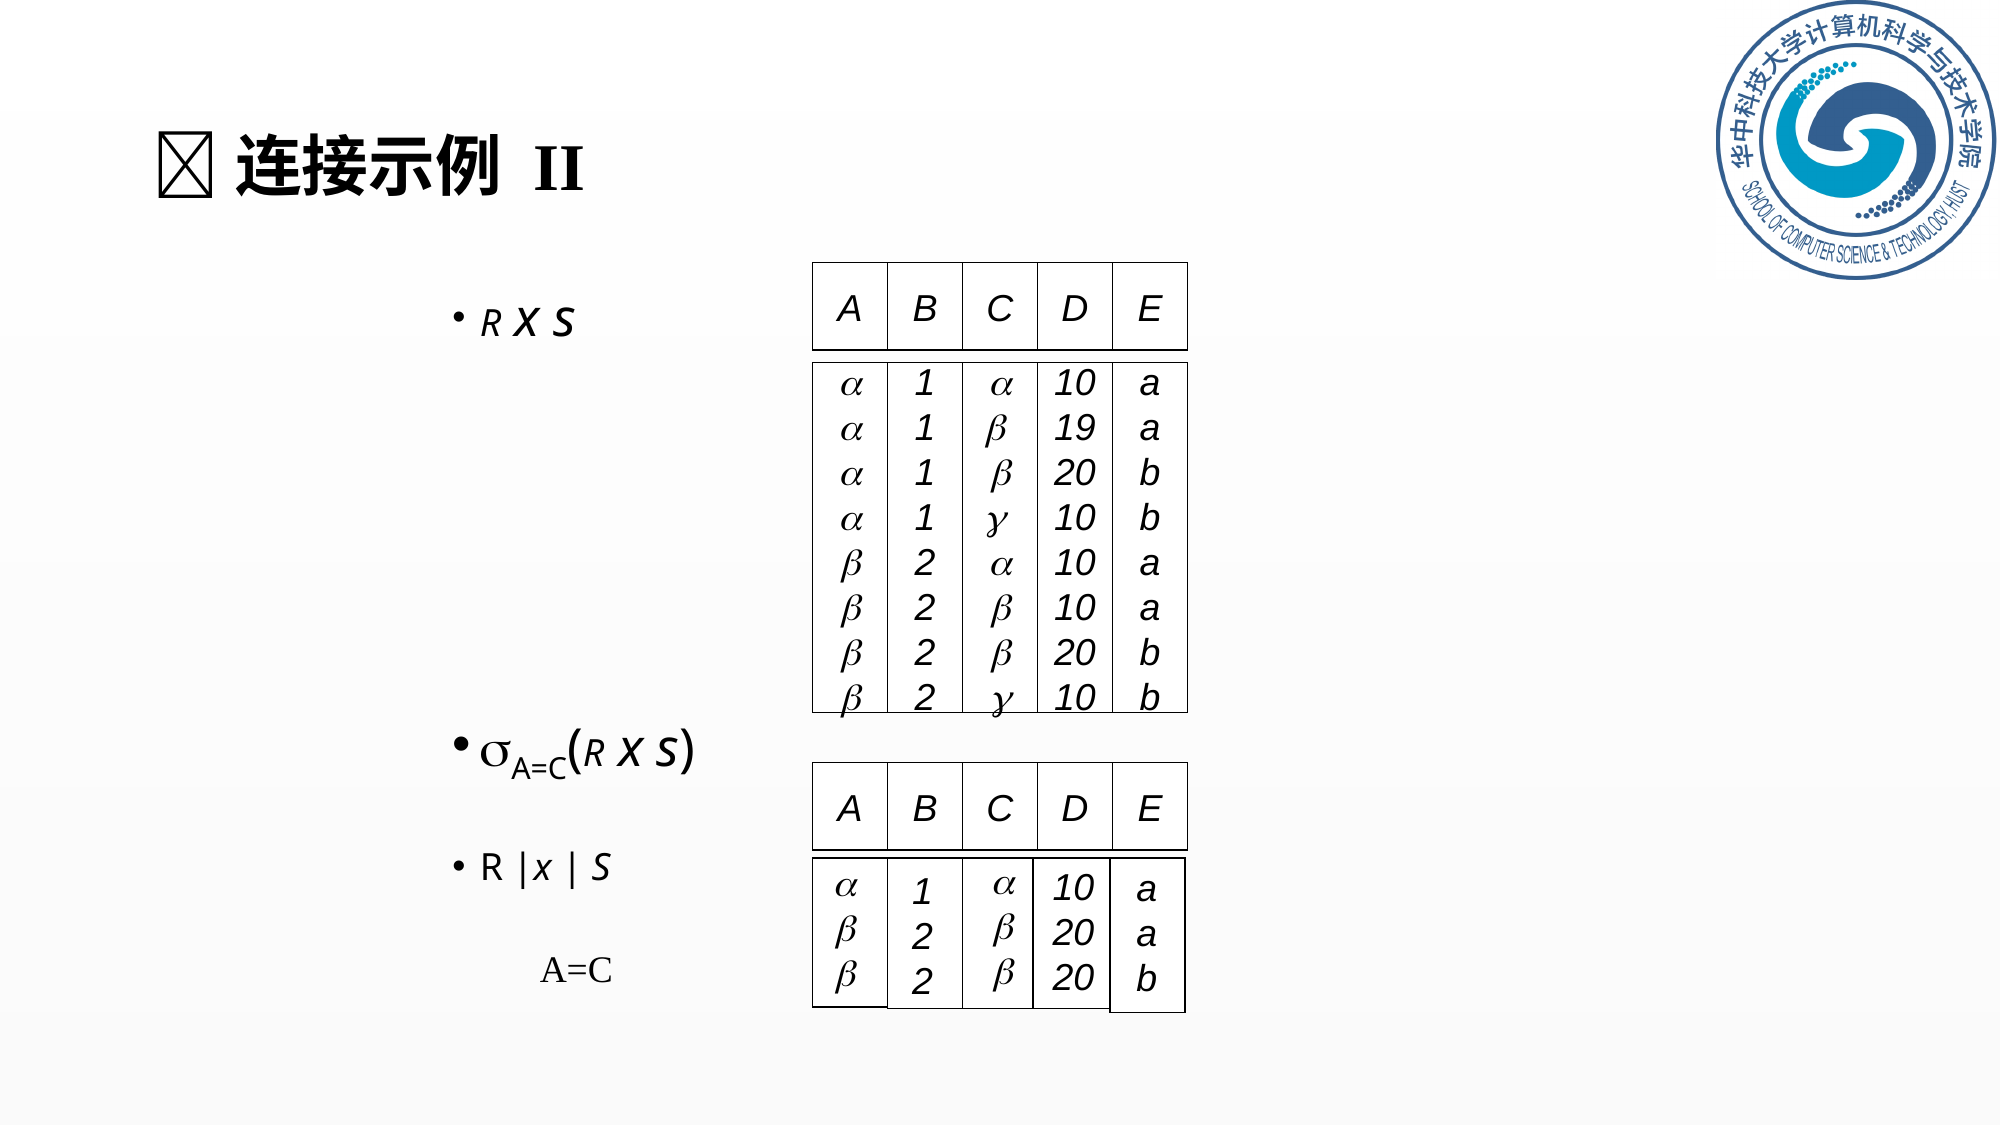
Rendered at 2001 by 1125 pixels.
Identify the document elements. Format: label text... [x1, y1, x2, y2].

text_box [812, 262, 1188, 713]
title 连接示例 II [137, 59, 1863, 278]
text_box A=C [525, 937, 650, 998]
picture [1716, 0, 1999, 280]
picture [1863, 136, 1868, 155]
list R x s A=C(R x s) R |x | S [437, 224, 783, 900]
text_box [812, 762, 1188, 1013]
